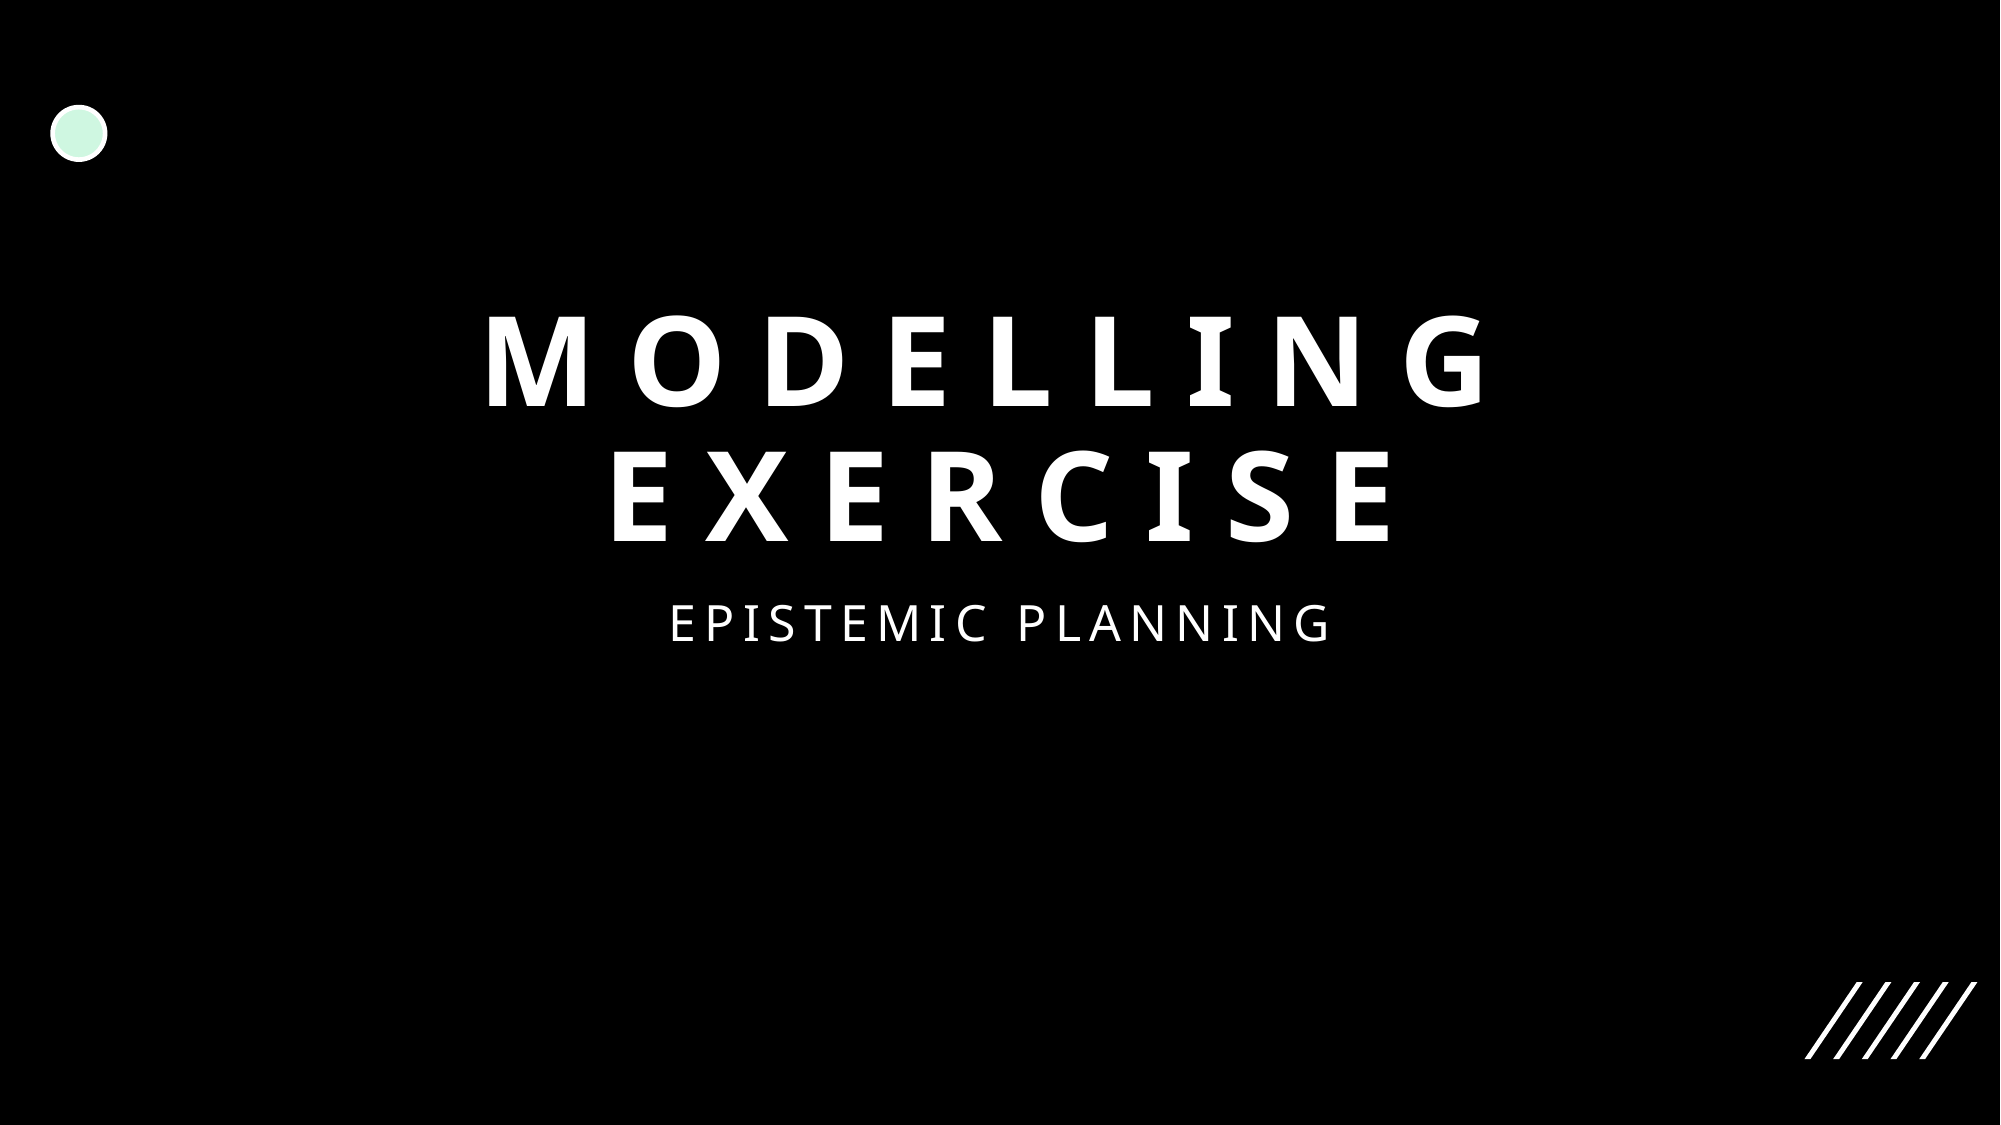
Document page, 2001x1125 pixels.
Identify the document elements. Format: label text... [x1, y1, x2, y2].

title Modelling Exercise [249, 184, 1750, 576]
subtitle Epistemic Planning [249, 590, 1750, 863]
